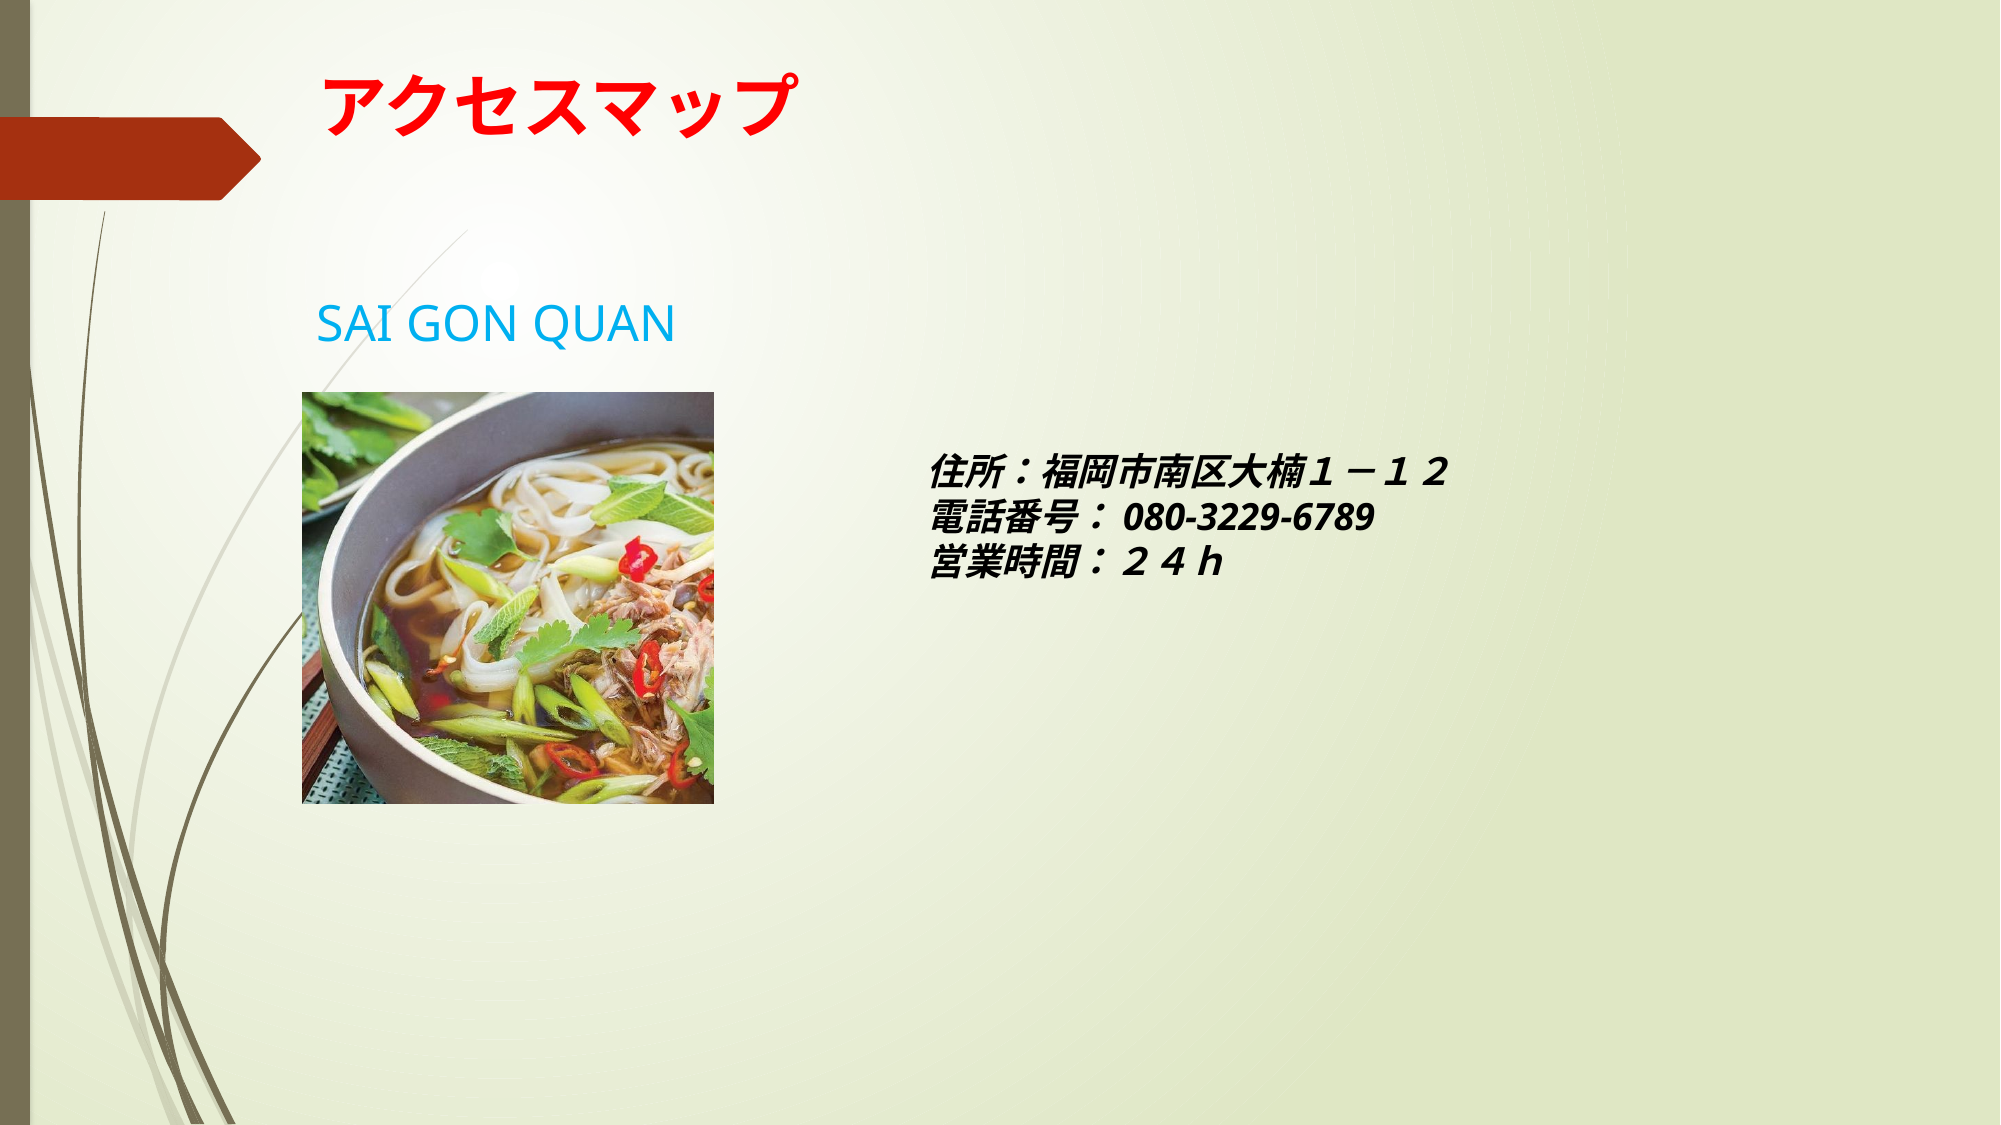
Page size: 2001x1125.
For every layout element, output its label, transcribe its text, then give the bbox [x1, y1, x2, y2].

text_box SAI GON QUAN [302, 284, 829, 359]
title アクセスマップ [302, 55, 1764, 154]
text_box 住所：福岡市南区大楠１－１２ 電話番号：080‐3229‐6789 営業時間：２４ｈ [911, 440, 1706, 590]
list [301, 392, 714, 805]
